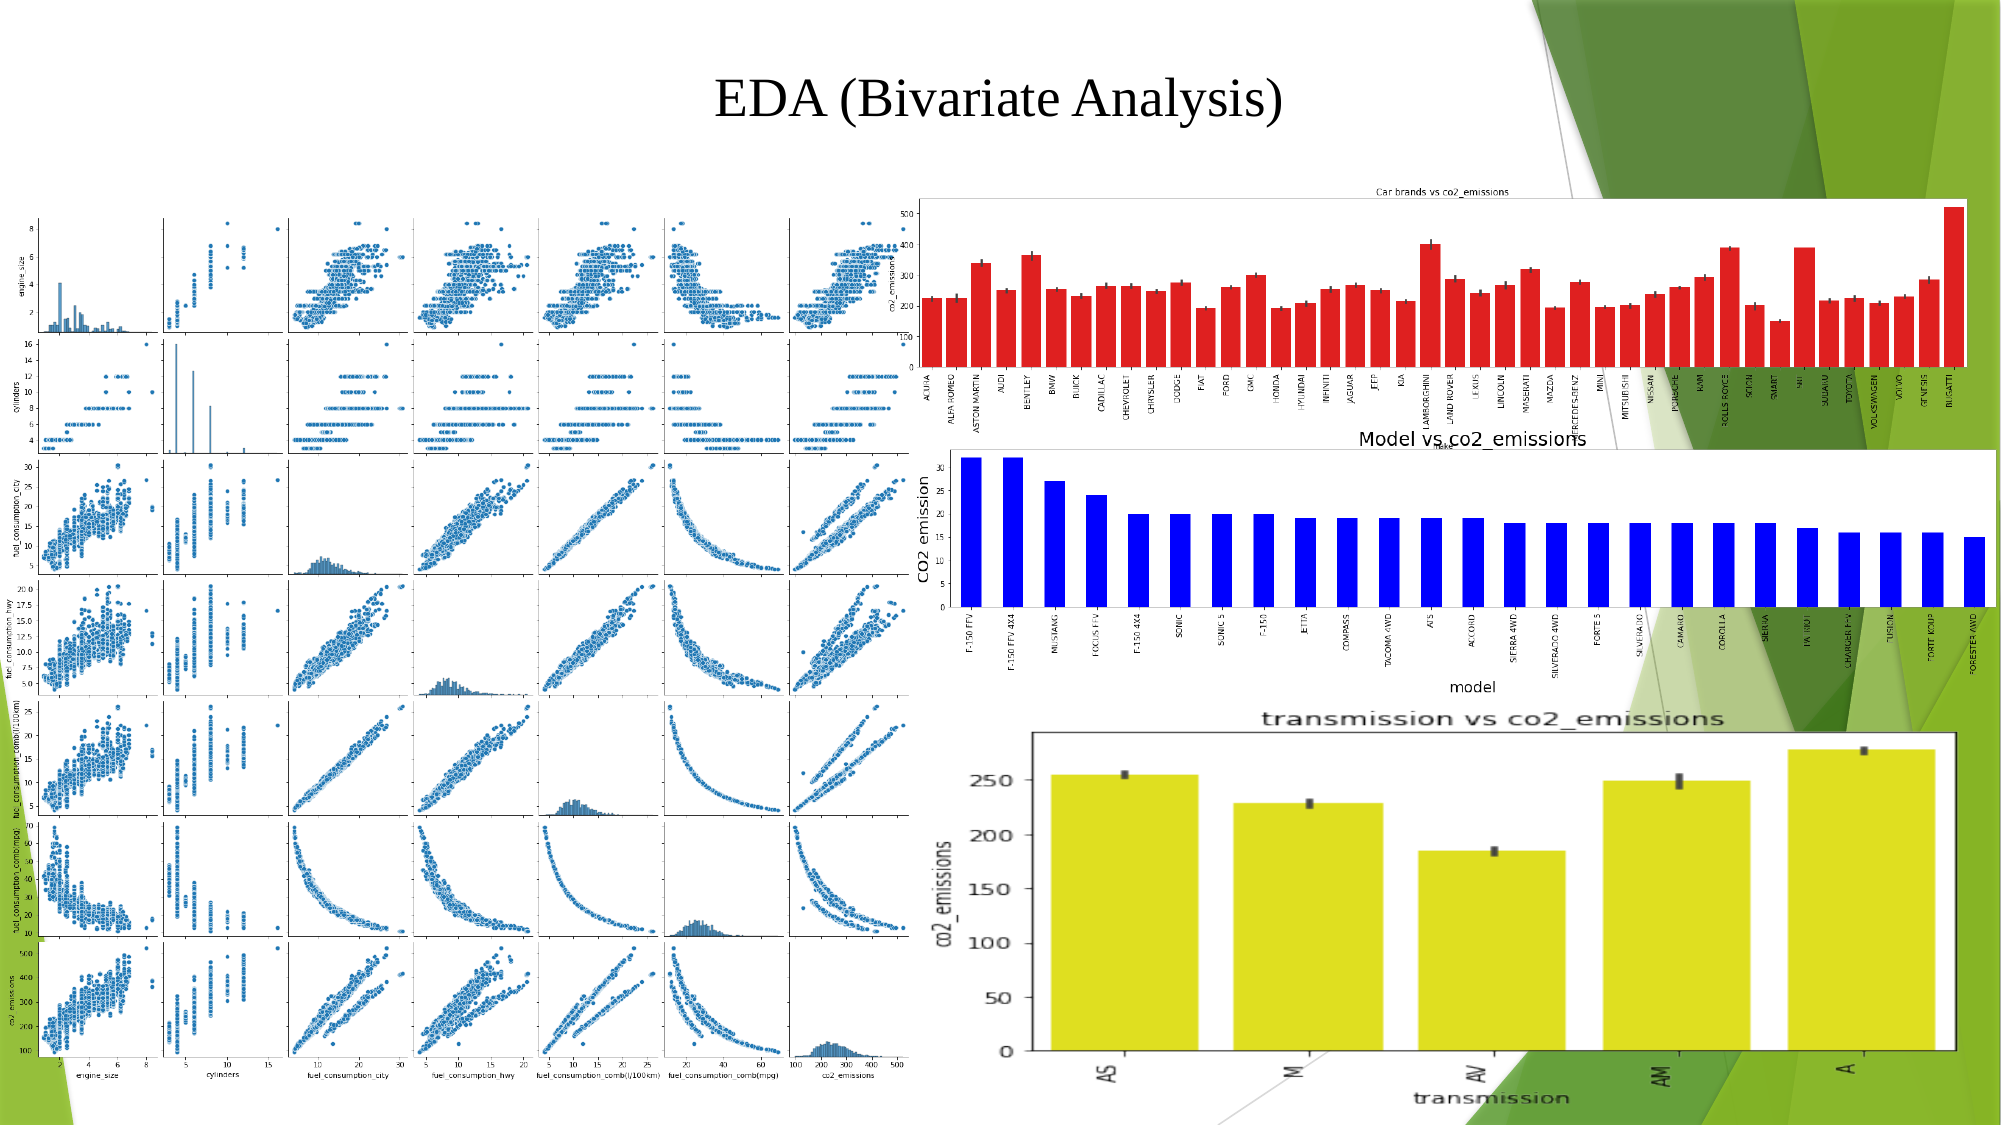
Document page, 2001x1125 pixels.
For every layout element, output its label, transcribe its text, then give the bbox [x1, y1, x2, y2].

picture [0, 180, 2000, 1117]
title EDA (Bivariate Analysis) [137, 59, 1863, 212]
